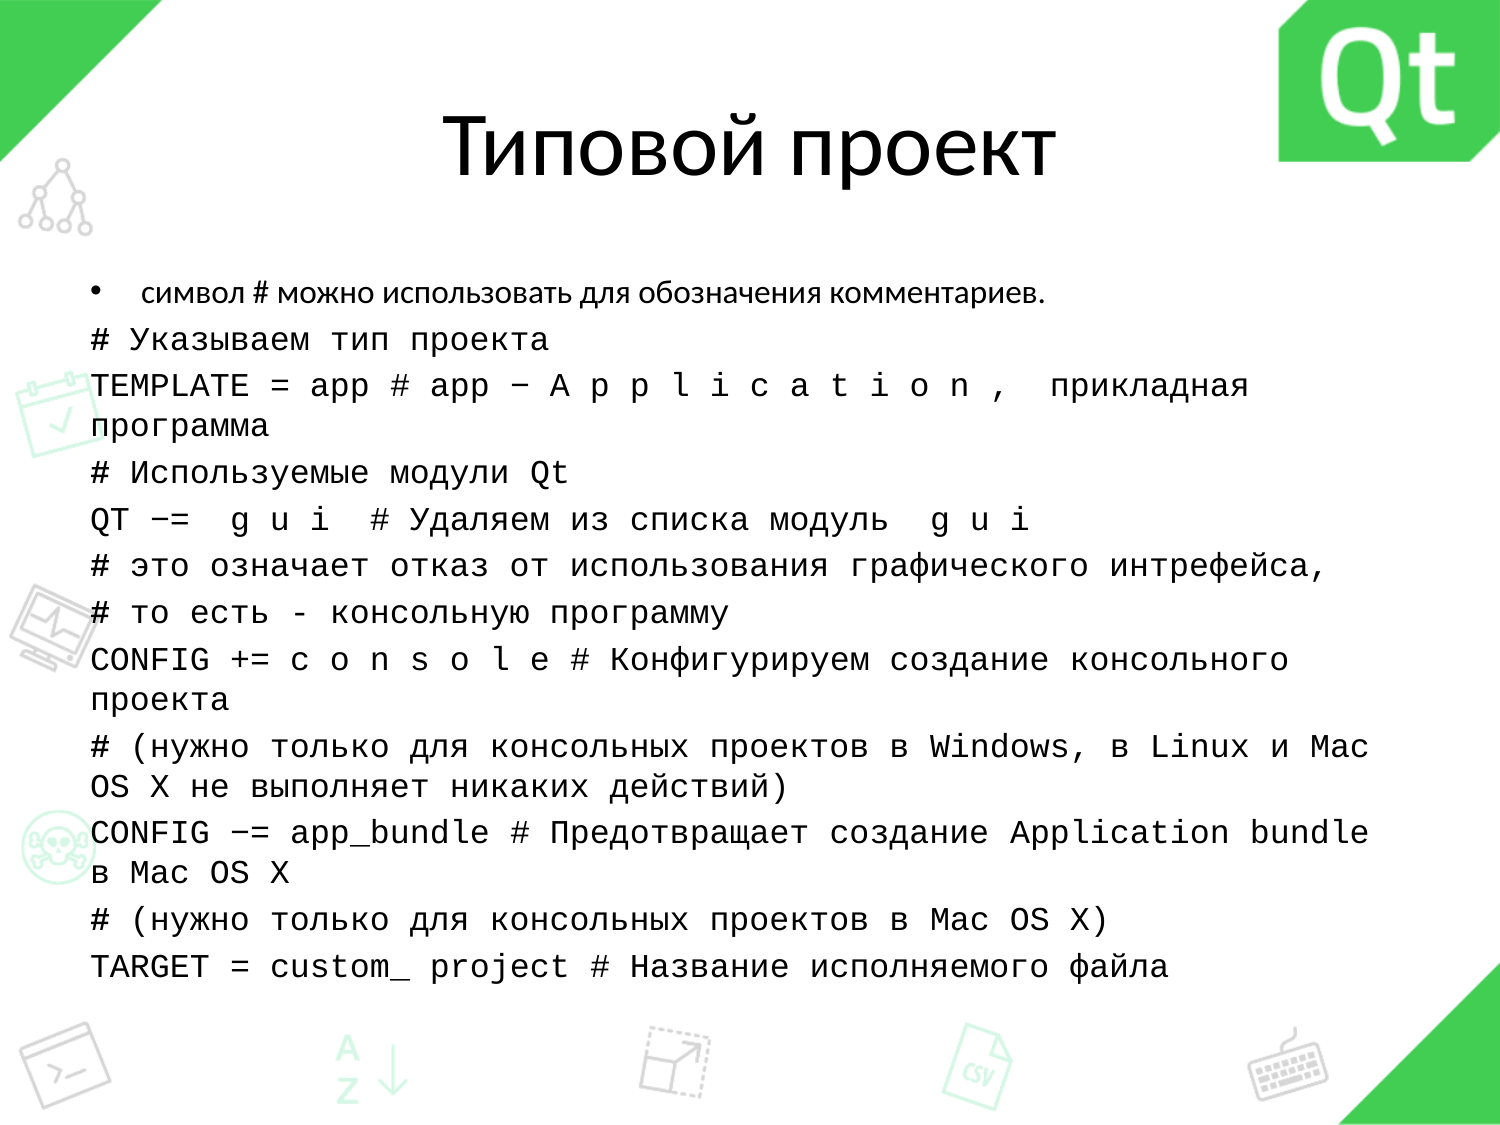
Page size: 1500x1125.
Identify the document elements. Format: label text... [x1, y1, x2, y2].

list символ # можно использовать для обозначения комментариев. # Указываем тип проекта TEMPLATE = app # app − A p p l i c a t i o n , прикладная программа # Используемые модули Qt QT −= g u i # Удаляем из списка модуль g u i # это означает отказ от использования графического интрефейса, # то есть - консольную программу CONFIG += c o n s o l e # Конфигурируем создание консольного проекта # (нужно только для консольных проектов в Windows, в Linux и Mac OS X не выполняет никаких действий) CONFIG −= app_bundle # Предотвращает создание Application bundle в Mac OS X # (нужно только для консольных проектов в Mac OS X) TARGET = custom_ project # Название исполняемого файла [75, 262, 1425, 1005]
picture [0, 0, 1500, 1125]
title Типовой проект [75, 45, 1425, 233]
